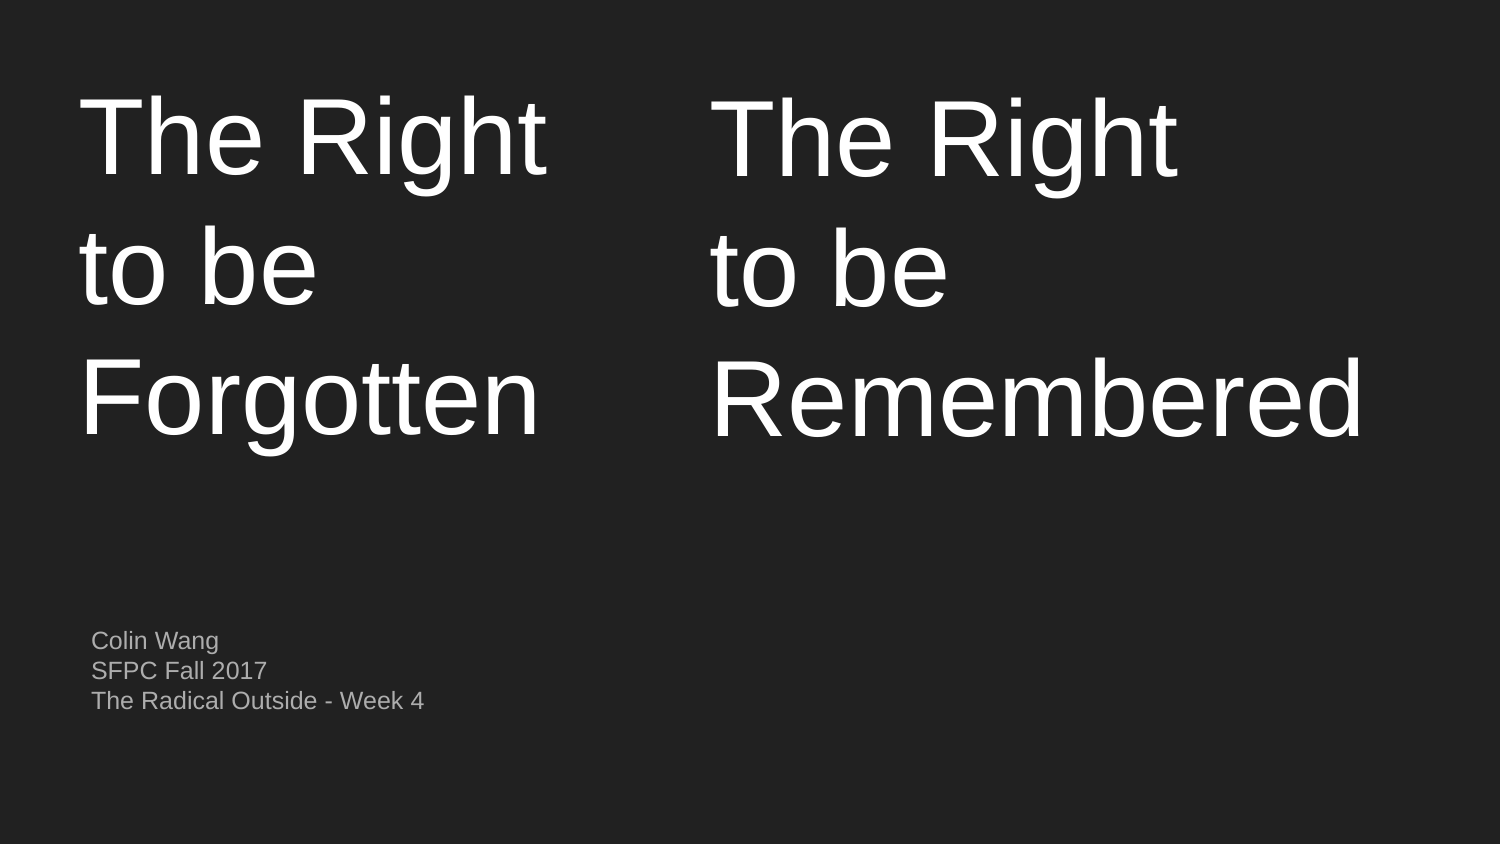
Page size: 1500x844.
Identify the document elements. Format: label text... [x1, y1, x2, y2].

title The Right to be Remembered [694, 136, 1413, 473]
title The Right to be Forgotten [63, 134, 653, 472]
subtitle Colin Wang SFPC Fall 2017 The Radical Outside - Week 4 [76, 609, 1474, 724]
